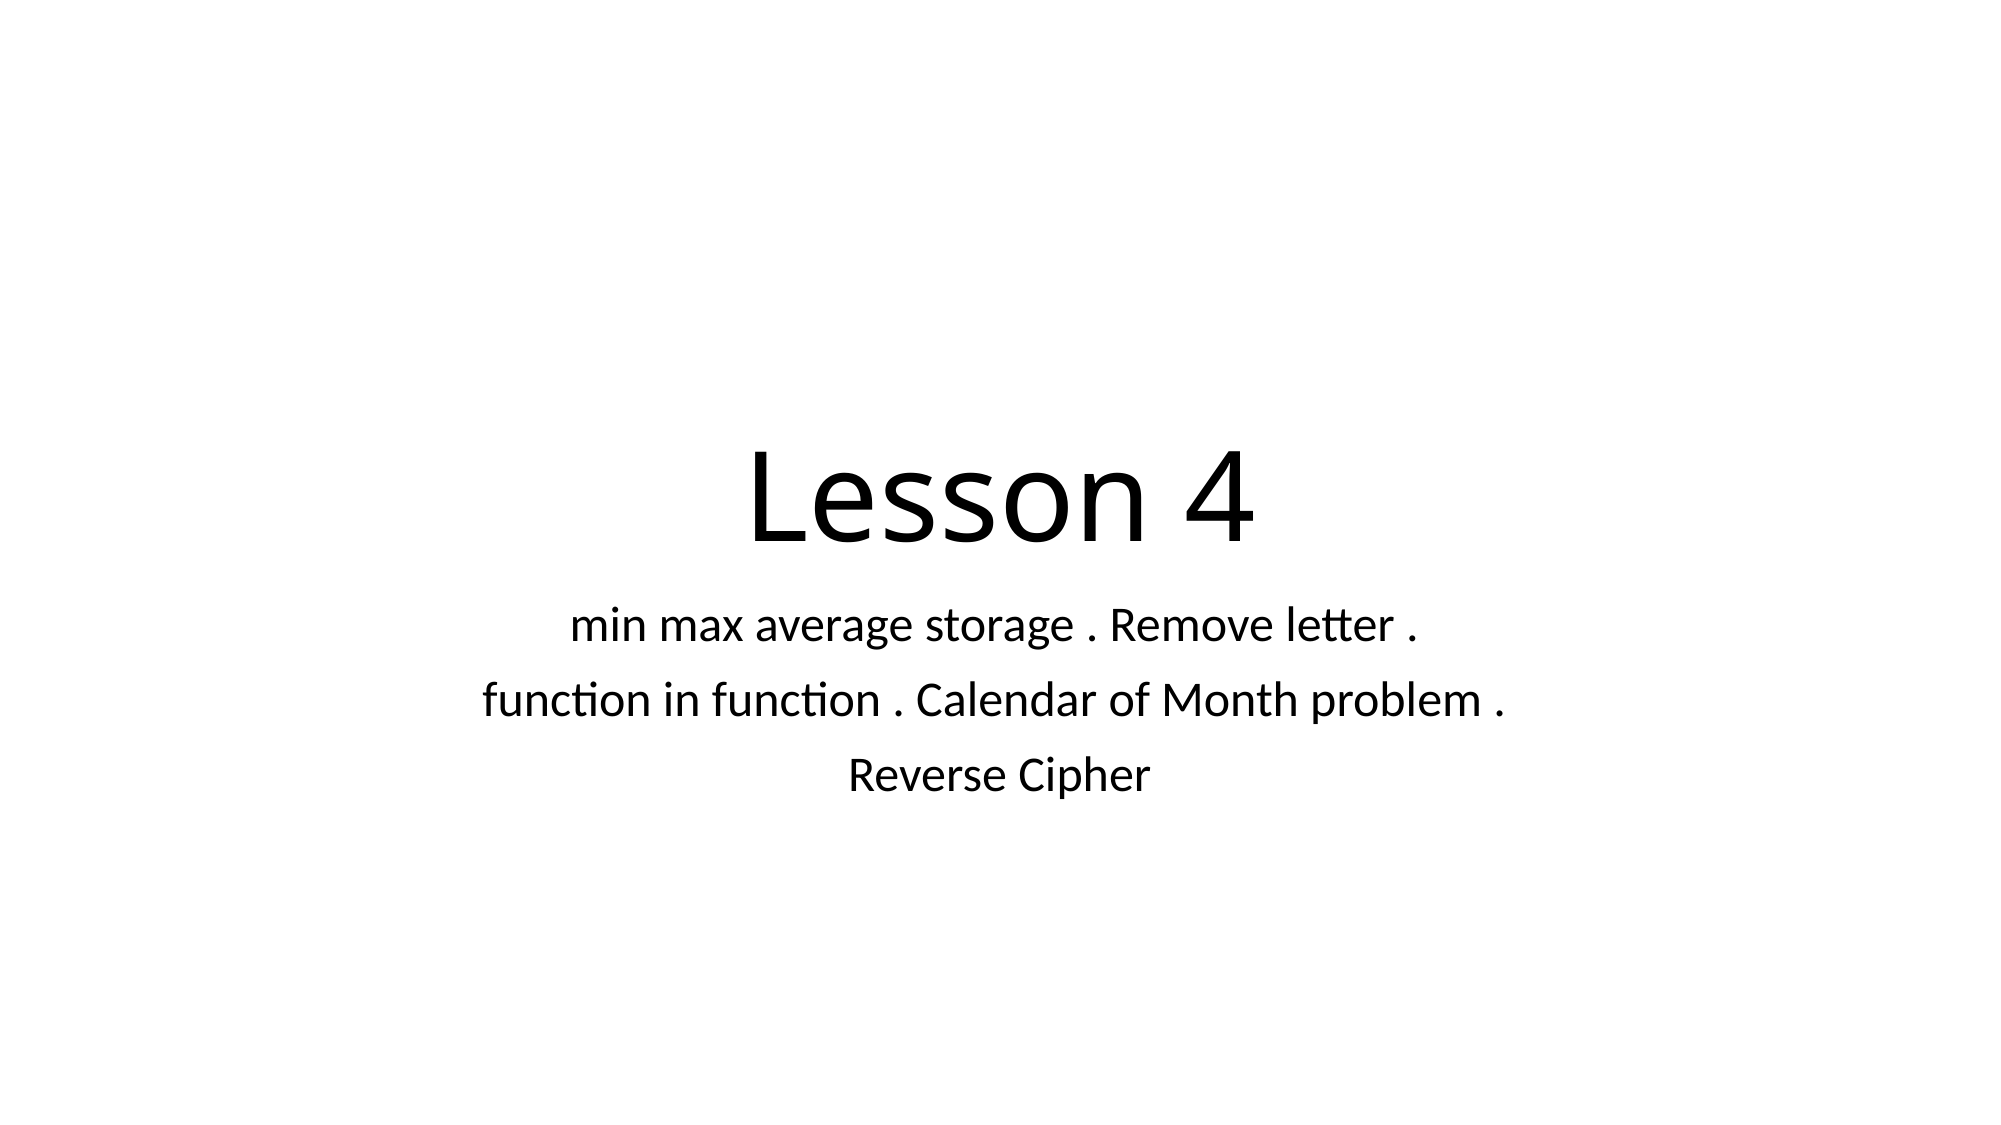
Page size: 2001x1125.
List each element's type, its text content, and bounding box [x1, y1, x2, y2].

subtitle min max average storage . Remove letter . function in function . Calendar of Month problem . Reverse Cipher [249, 590, 1750, 863]
title Lesson 4 [249, 184, 1750, 576]
